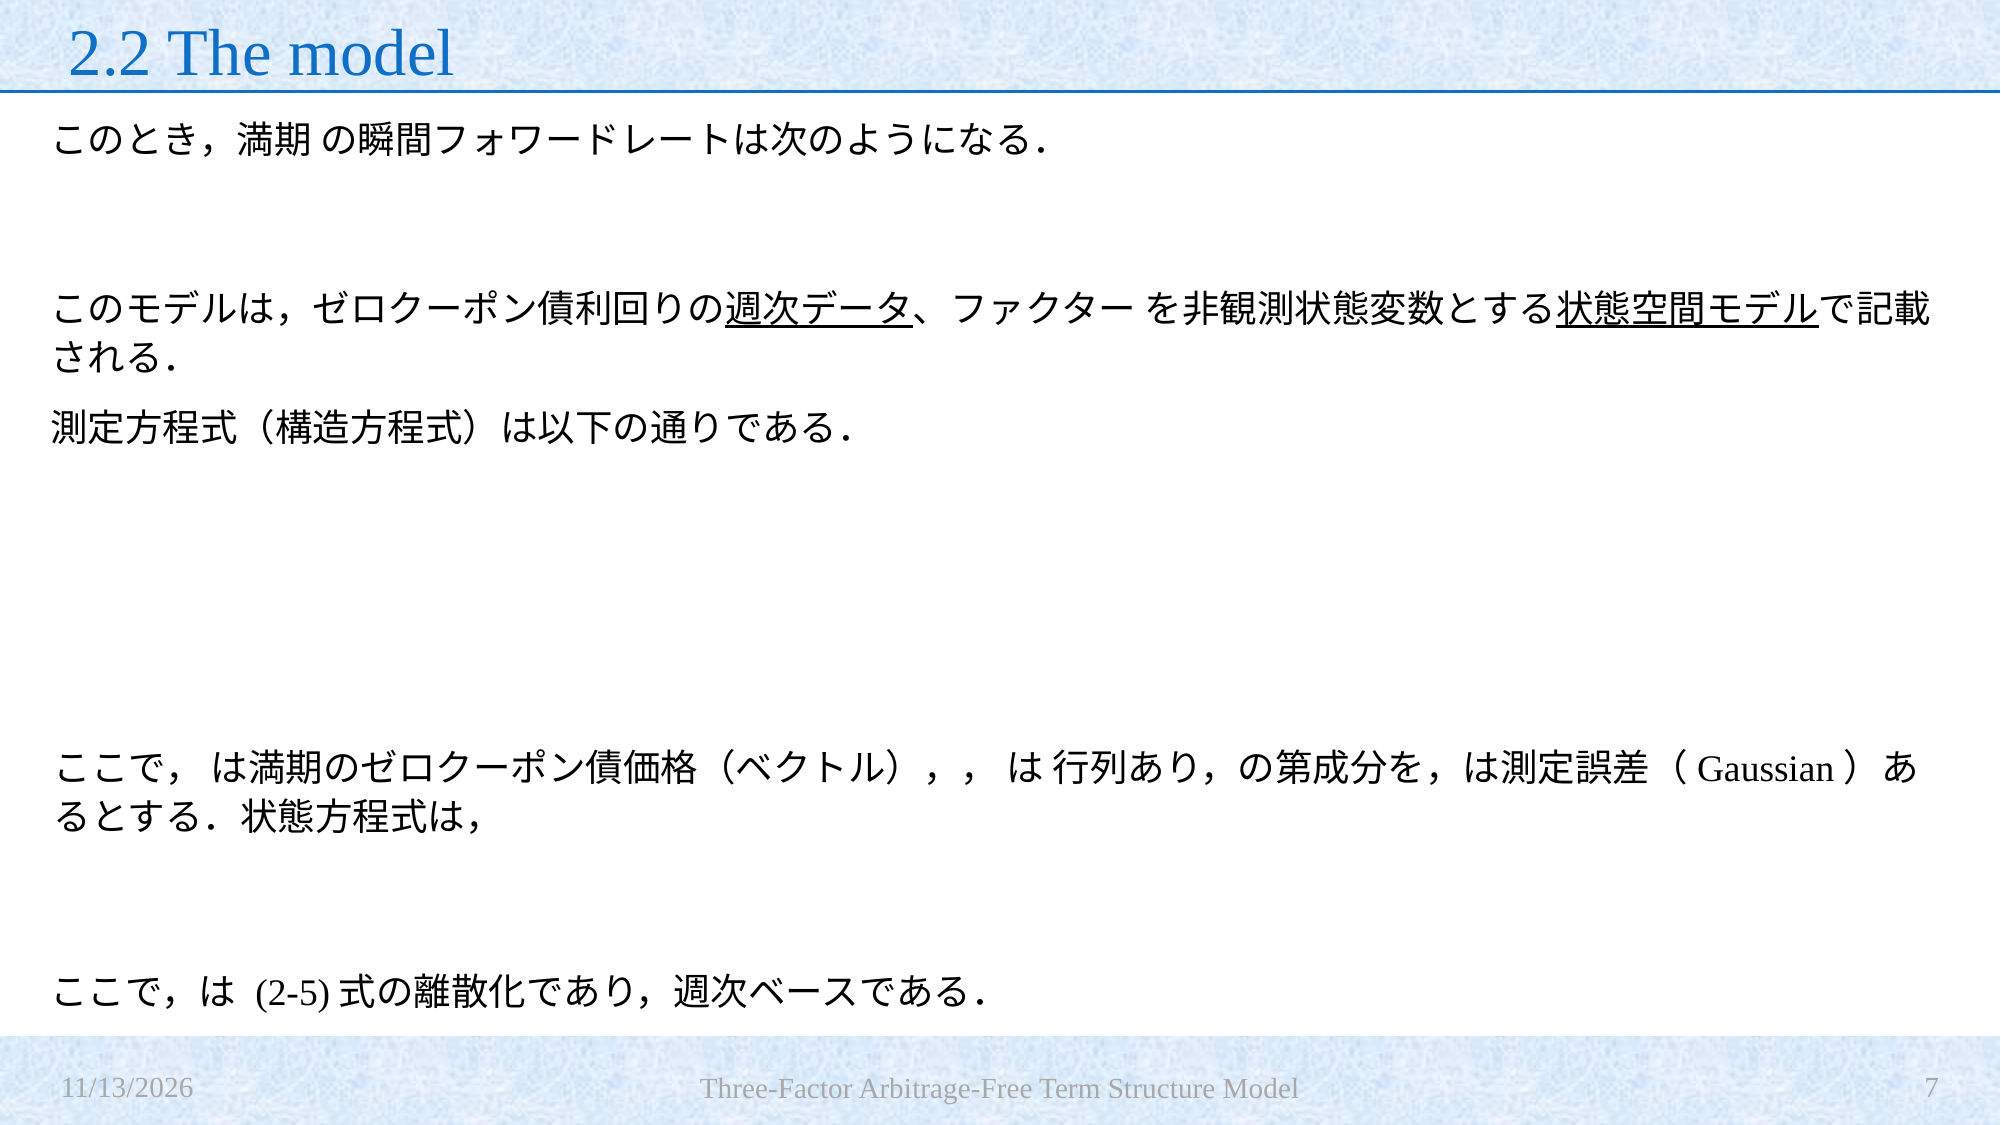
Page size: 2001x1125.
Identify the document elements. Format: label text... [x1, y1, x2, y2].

footer Three-Factor Arbitrage-Free Term Structure Model [662, 1056, 1338, 1117]
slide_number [45, 1056, 496, 1117]
picture [0, 0, 2000, 90]
picture [0, 1036, 2000, 1125]
slide_number 7 [1504, 1056, 1955, 1117]
title 2.2 The model [53, 15, 1955, 92]
